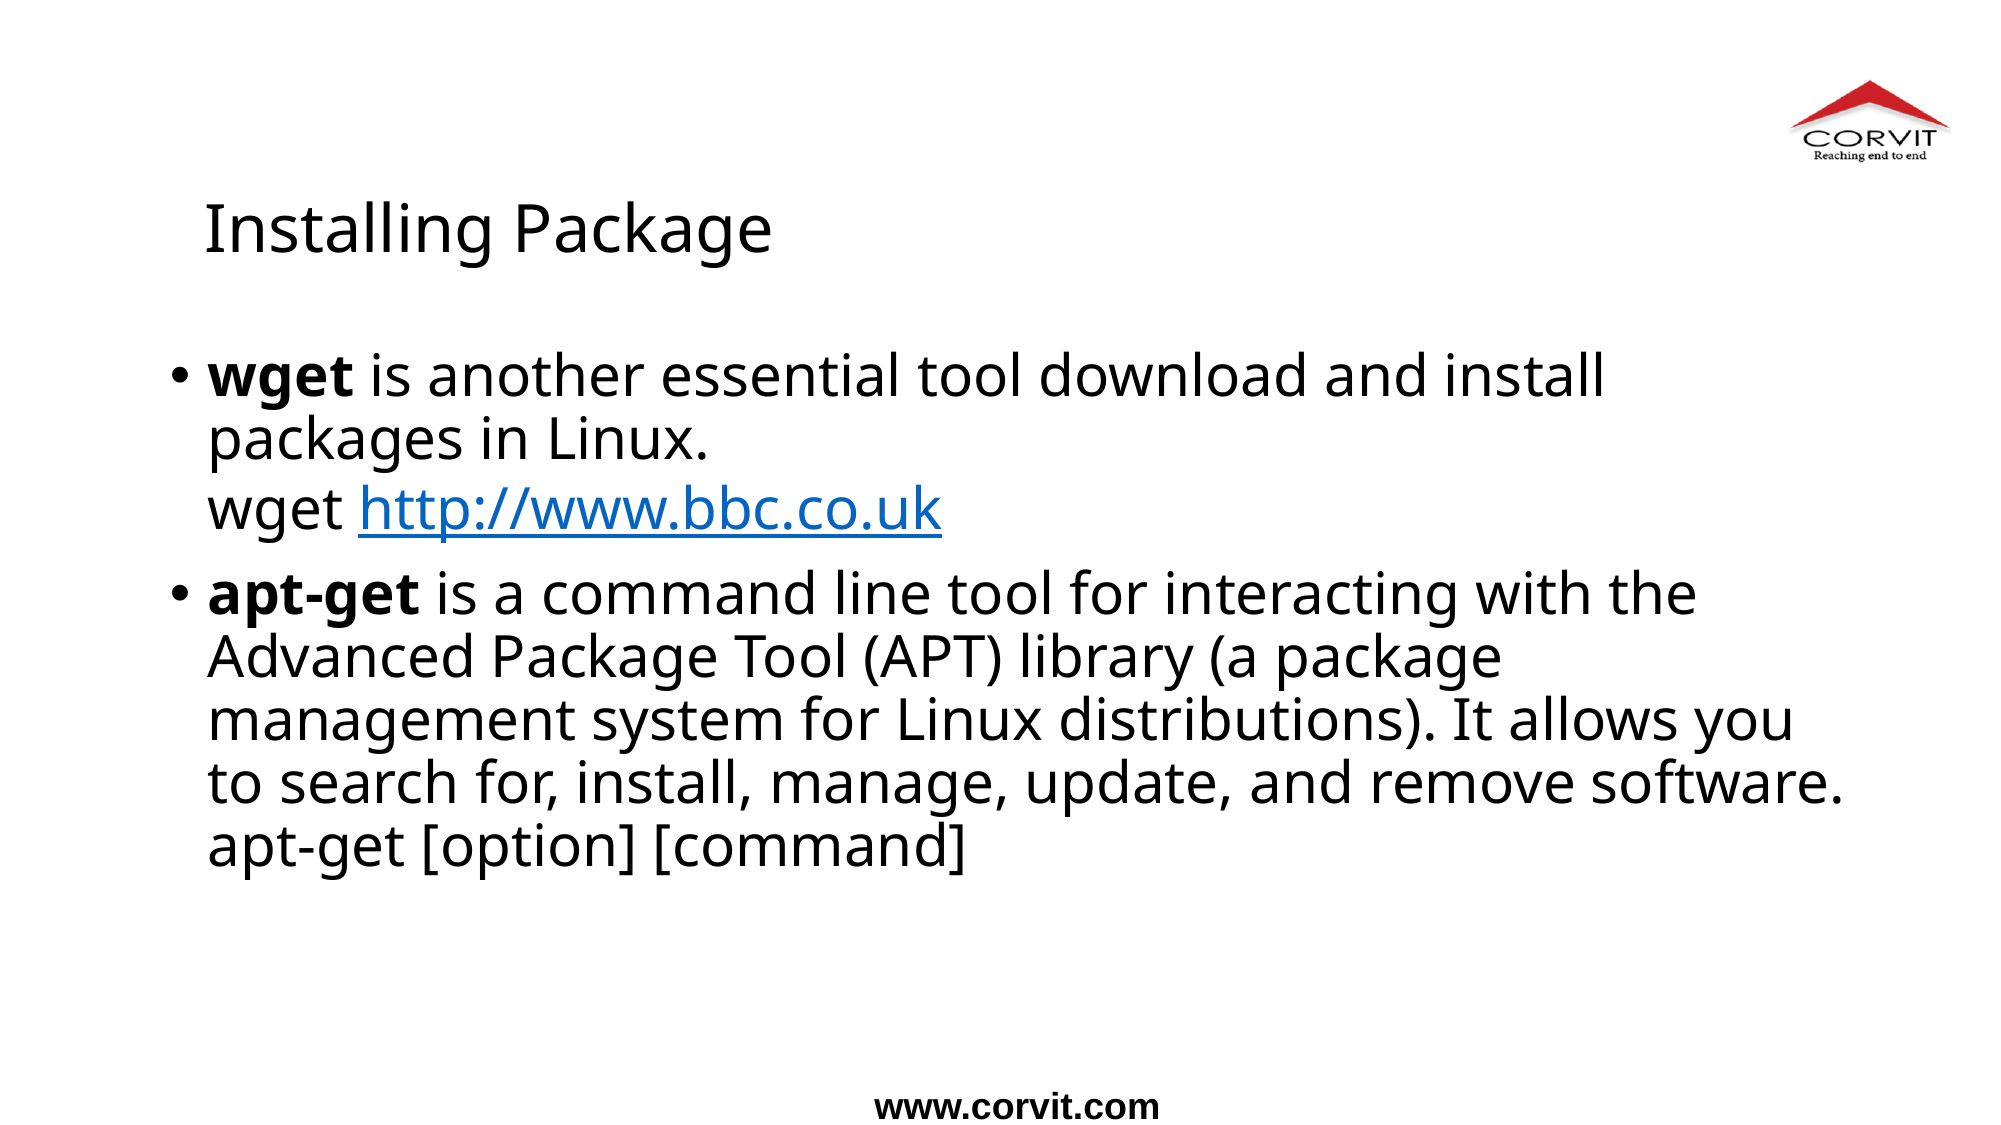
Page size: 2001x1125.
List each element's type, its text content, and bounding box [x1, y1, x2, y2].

title Installing Package [189, 121, 1915, 340]
list wget is another essential tool download and install packages in Linux. wget http://www.bbc.co.uk apt-get is a command line tool for interacting with the Advanced Package Tool (APT) library (a package management system for Linux distributions). It allows you to search for, install, manage, update, and remove software. apt-get [option] [command] [154, 339, 1880, 1053]
text_box www.corvit.com [34, 1074, 2000, 1125]
picture [1785, 77, 1953, 167]
